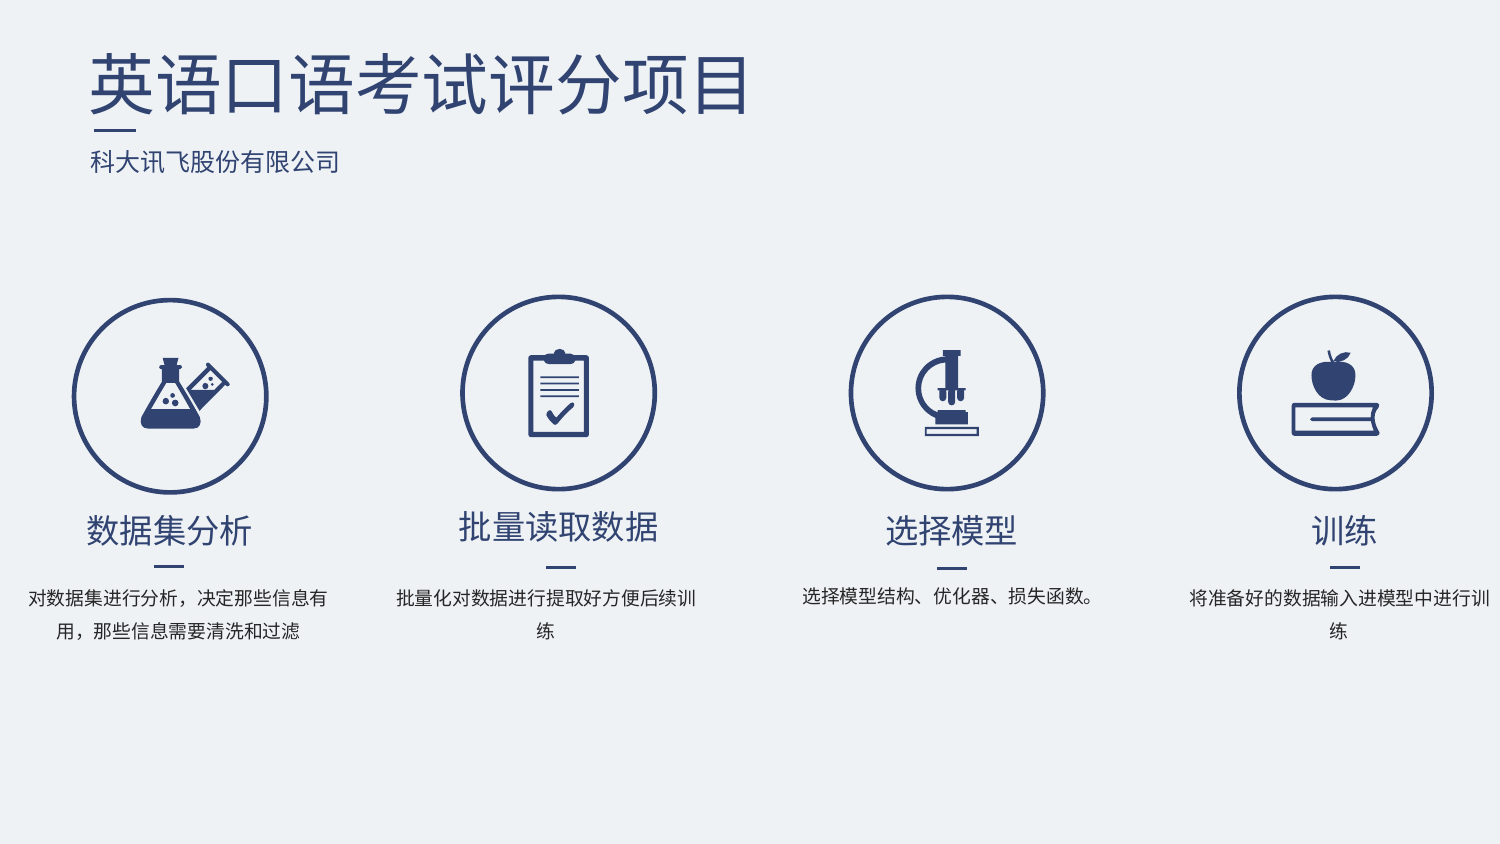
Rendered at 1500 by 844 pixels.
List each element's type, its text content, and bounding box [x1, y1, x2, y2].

text_box 批量化对数据进行提取好方便后续训练 [376, 567, 716, 650]
text_box [461, 295, 656, 491]
text_box 科大讯飞股份有限公司 [75, 138, 356, 184]
text_box 对数据集进行分析，决定那些信息有用，那些信息需要清洗和过滤 [8, 567, 348, 650]
text_box [1238, 295, 1433, 491]
text_box 将准备好的数据输入进模型中进行训练 [1169, 567, 1500, 650]
text_box [849, 295, 1045, 491]
text_box 英语口语考试评分项目 [73, 35, 771, 130]
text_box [915, 350, 979, 437]
text_box 训练 [1296, 503, 1394, 558]
text_box 选择模型 [870, 503, 1034, 558]
text_box [140, 357, 230, 429]
text_box [528, 348, 589, 438]
text_box 选择模型结构、优化器、损失函数。 [777, 565, 1128, 615]
text_box 批量读取数据 [444, 498, 674, 554]
text_box [73, 299, 268, 494]
text_box 数据集分析 [71, 503, 268, 558]
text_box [1291, 350, 1380, 436]
